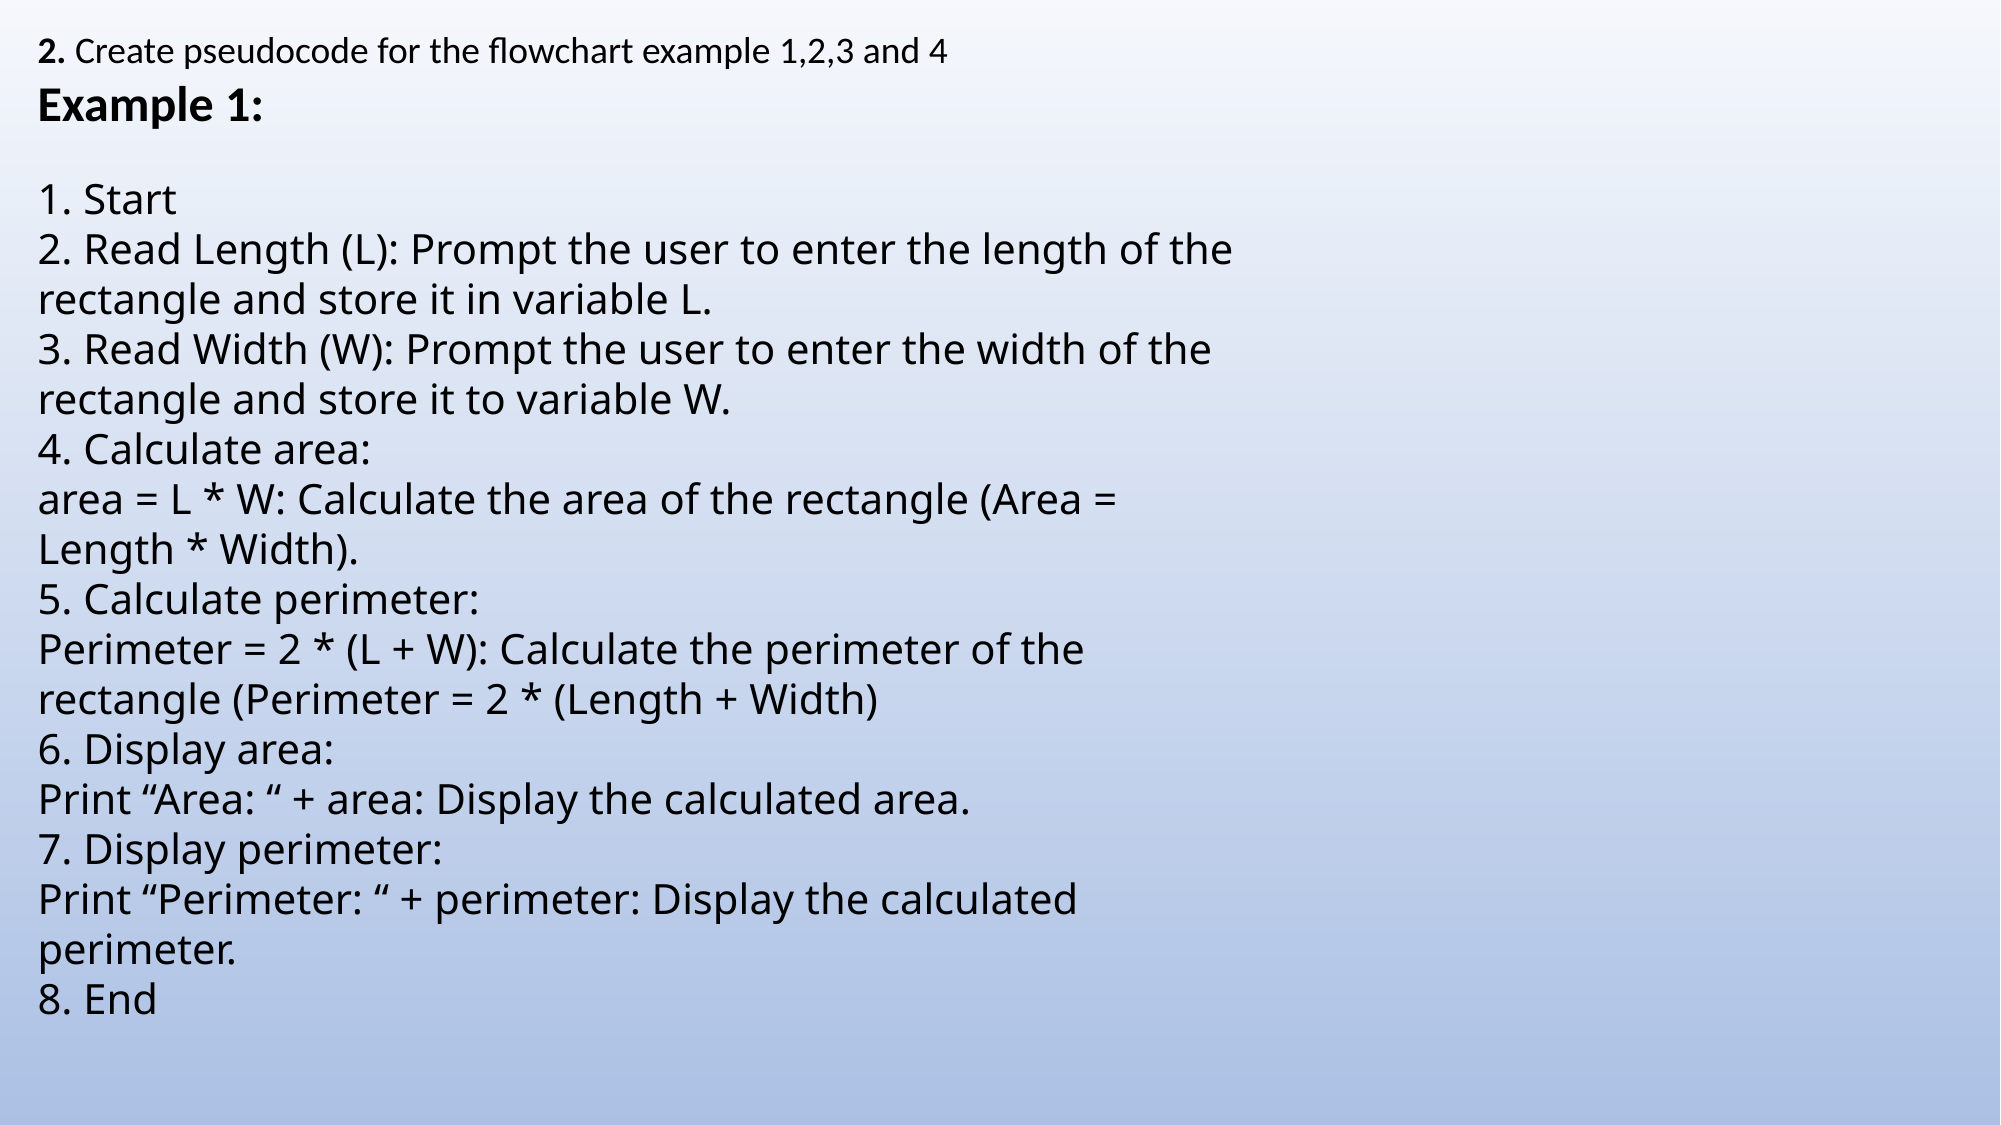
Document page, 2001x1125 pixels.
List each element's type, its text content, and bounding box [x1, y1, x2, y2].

text_box 1. Start 2. Read Length (L): Prompt the user to enter the length of the rectangle and store it in variable L. 3. Read Width (W): Prompt the user to enter the width of the rectangle and store it to variable W. 4. Calculate area: area = L * W: Calculate the area of the rectangle (Area = Length * Width). 5. Calculate perimeter: Perimeter = 2 * (L + W): Calculate the perimeter of the rectangle (Perimeter = 2 * (Length + Width) 6. Display area: Print “Area: “ + area: Display the calculated area. 7. Display perimeter: Print “Perimeter: “ + perimeter: Display the calculated perimeter. 8. End [22, 165, 1730, 1031]
text_box 2. Create pseudocode for the flowchart example 1,2,3 and 4 Example 1: [22, 19, 1242, 139]
